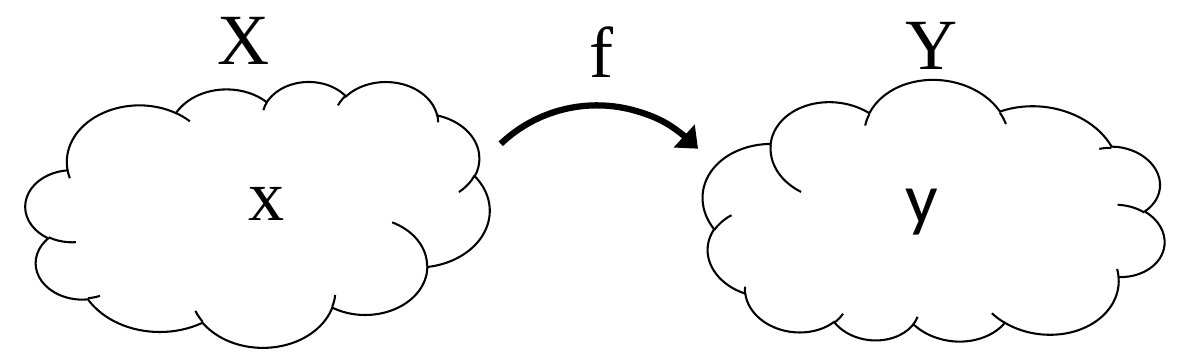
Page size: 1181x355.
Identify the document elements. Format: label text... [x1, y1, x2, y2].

text_box [500, 104, 698, 245]
text_box x [233, 141, 300, 243]
text_box f [574, 0, 628, 100]
text_box y [890, 144, 954, 246]
text_box [24, 80, 491, 349]
text_box [701, 87, 1166, 343]
text_box X [203, 0, 286, 87]
text_box Y [890, 0, 973, 92]
